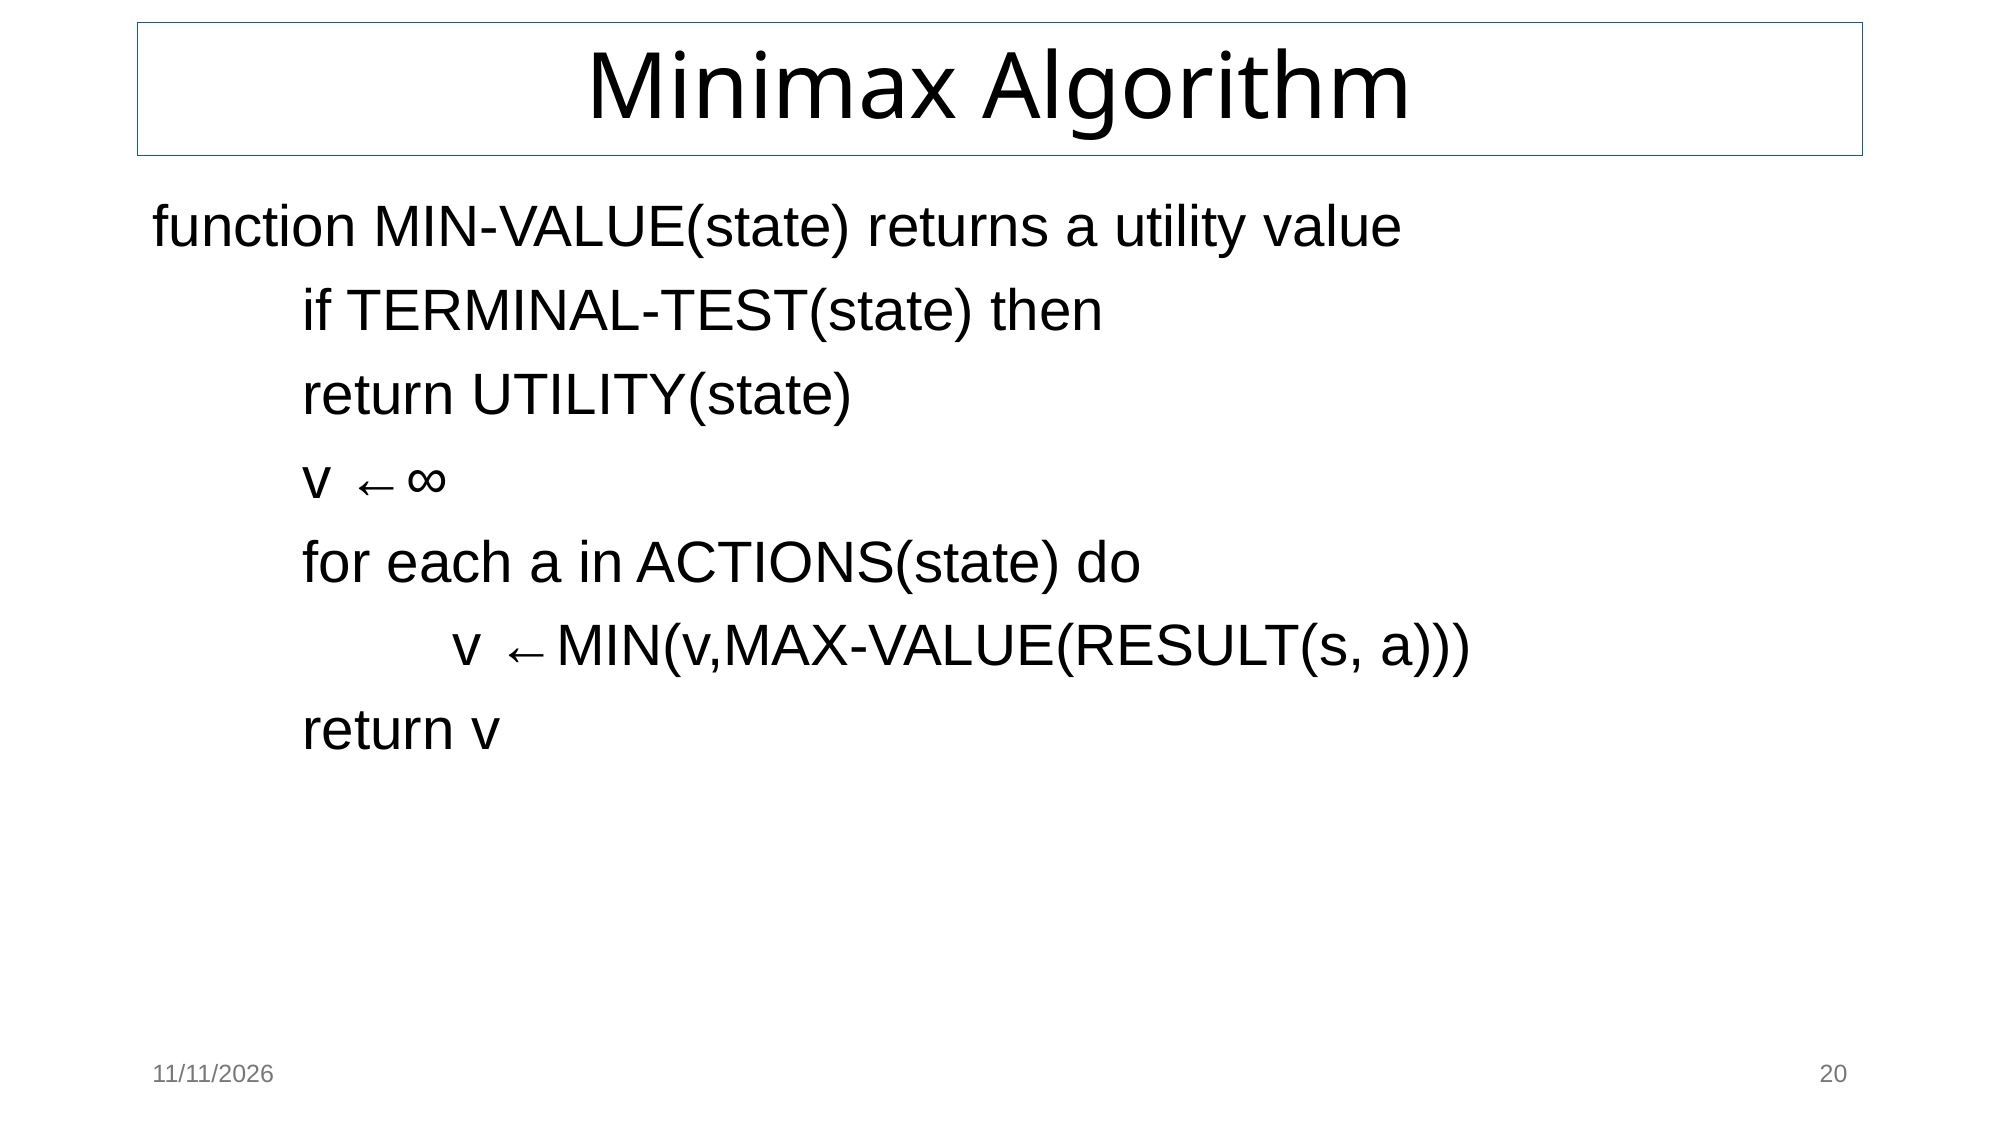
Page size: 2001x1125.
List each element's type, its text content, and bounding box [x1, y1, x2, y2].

title Minimax Algorithm [137, 22, 1863, 156]
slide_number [137, 1042, 588, 1103]
list function MIN-VALUE(state) returns a utility value if TERMINAL-TEST(state) then return UTILITY(state) v ←∞ for each a in ACTIONS(state) do v ←MIN(v,MAX-VALUE(RESULT(s, a))) return v [137, 188, 1863, 1014]
slide_number 20 [1412, 1042, 1863, 1103]
